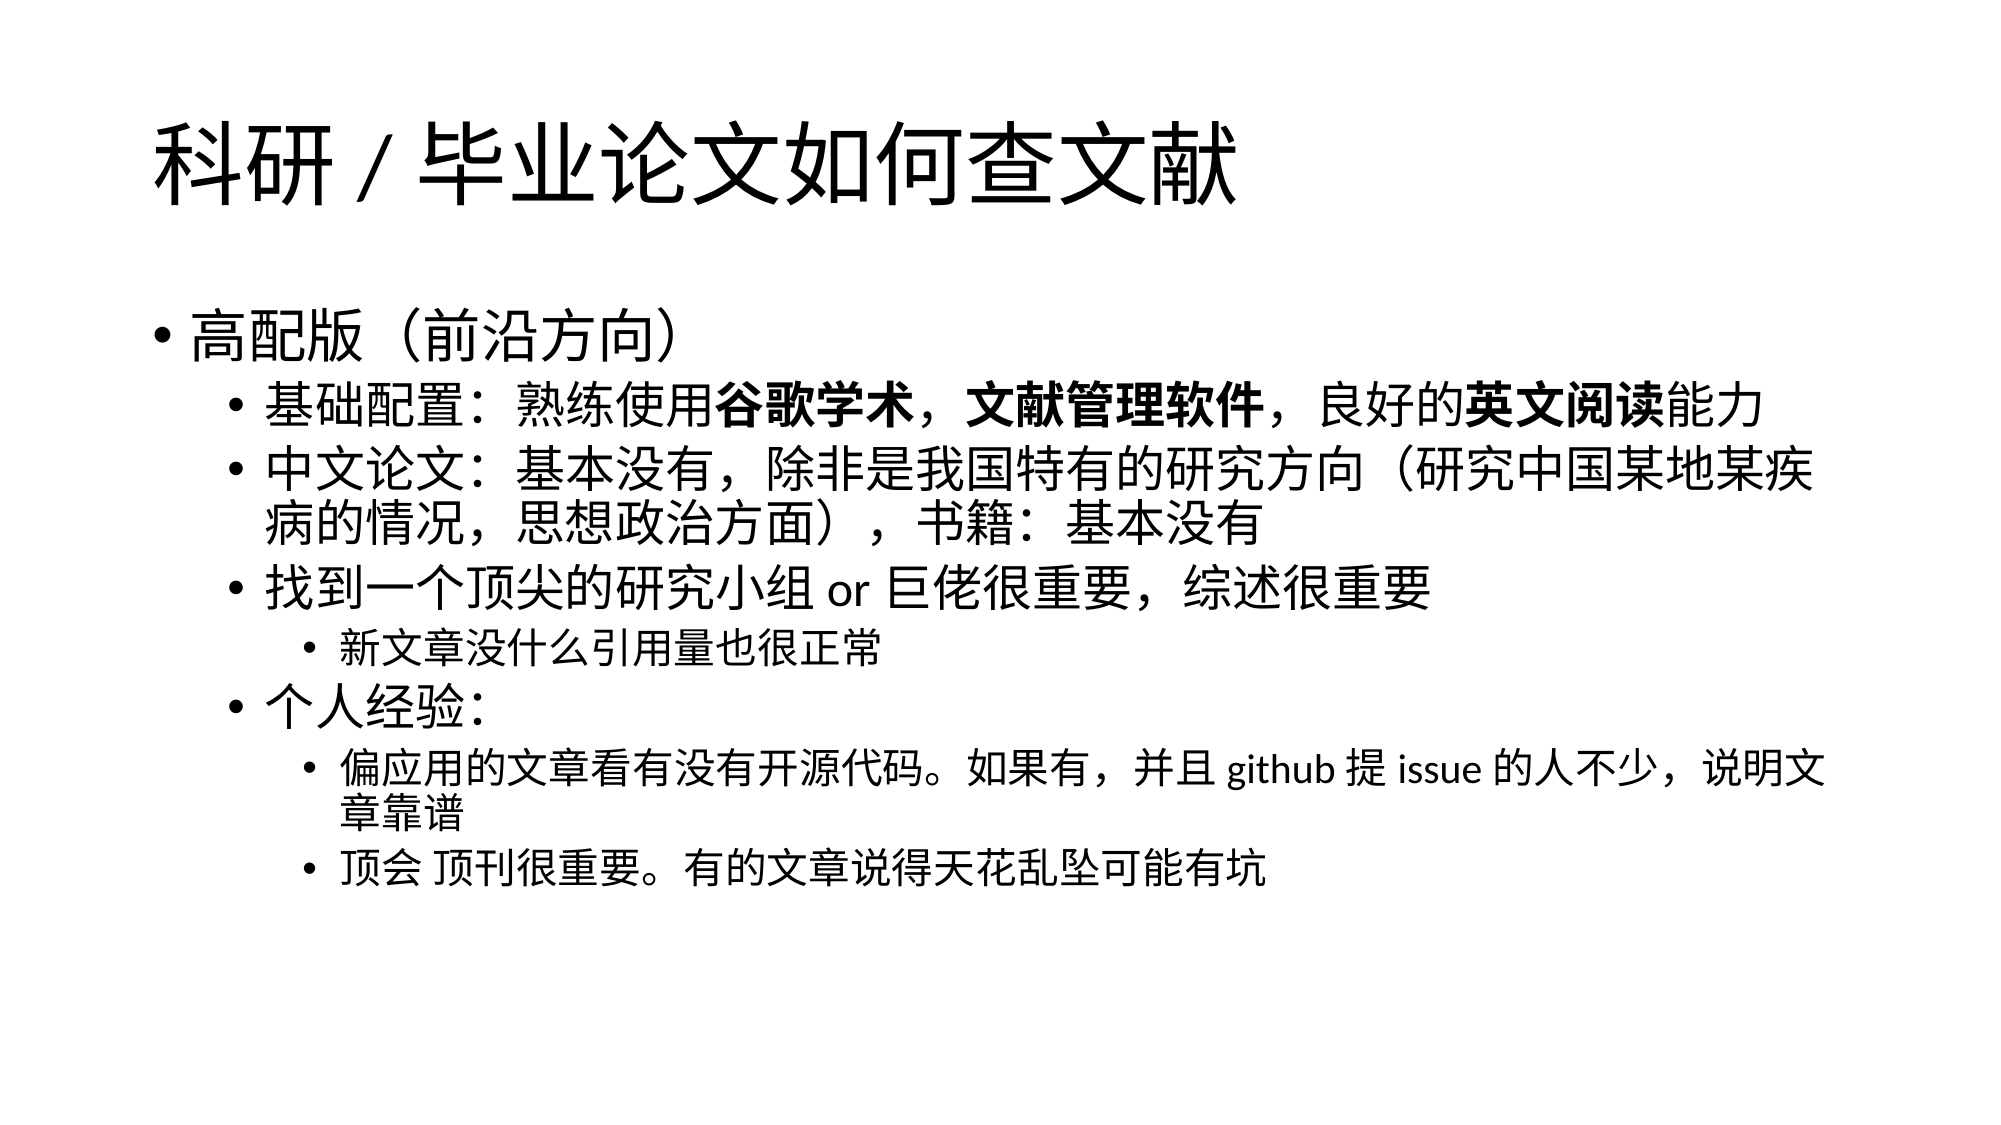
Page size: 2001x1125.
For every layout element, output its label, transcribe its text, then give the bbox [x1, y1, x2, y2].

title 科研/毕业论文如何查文献 [137, 59, 1863, 278]
list 高配版（前沿方向） 基础配置：熟练使用谷歌学术，文献管理软件，良好的英文阅读能力 中文论文：基本没有，除非是我国特有的研究方向（研究中国某地某疾病的情况，思想政治方面），书籍：基本没有 找到一个顶尖的研究小组or巨佬很重要，综述很重要 新文章没什么引用量也很正常 个人经验： 偏应用的文章看有没有开源代码。如果有，并且github提issue的人不少，说明文章靠谱 顶会 顶刊很重要。有的文章说得天花乱坠可能有坑 [137, 299, 1863, 995]
